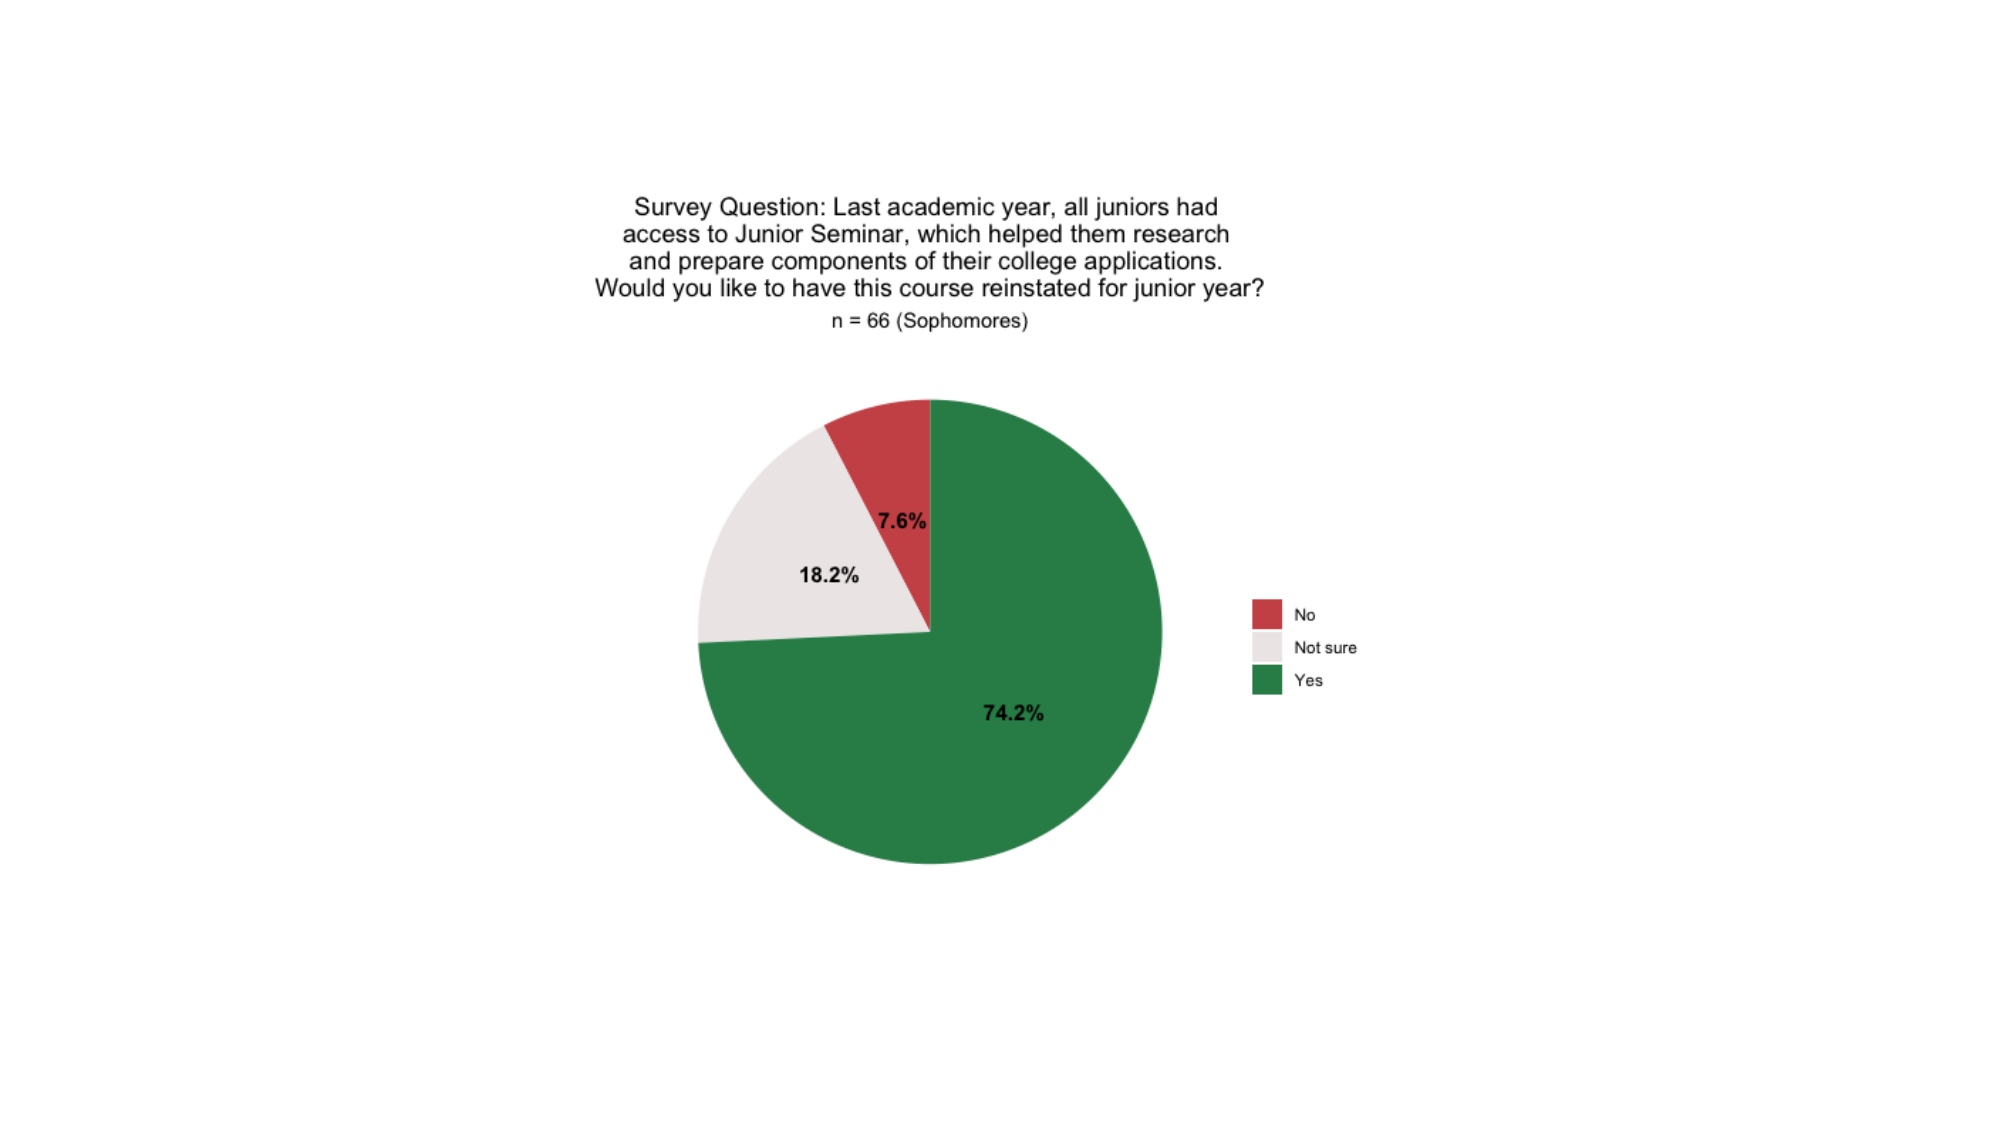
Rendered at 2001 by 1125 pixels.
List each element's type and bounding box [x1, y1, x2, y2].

picture [249, 187, 1750, 938]
